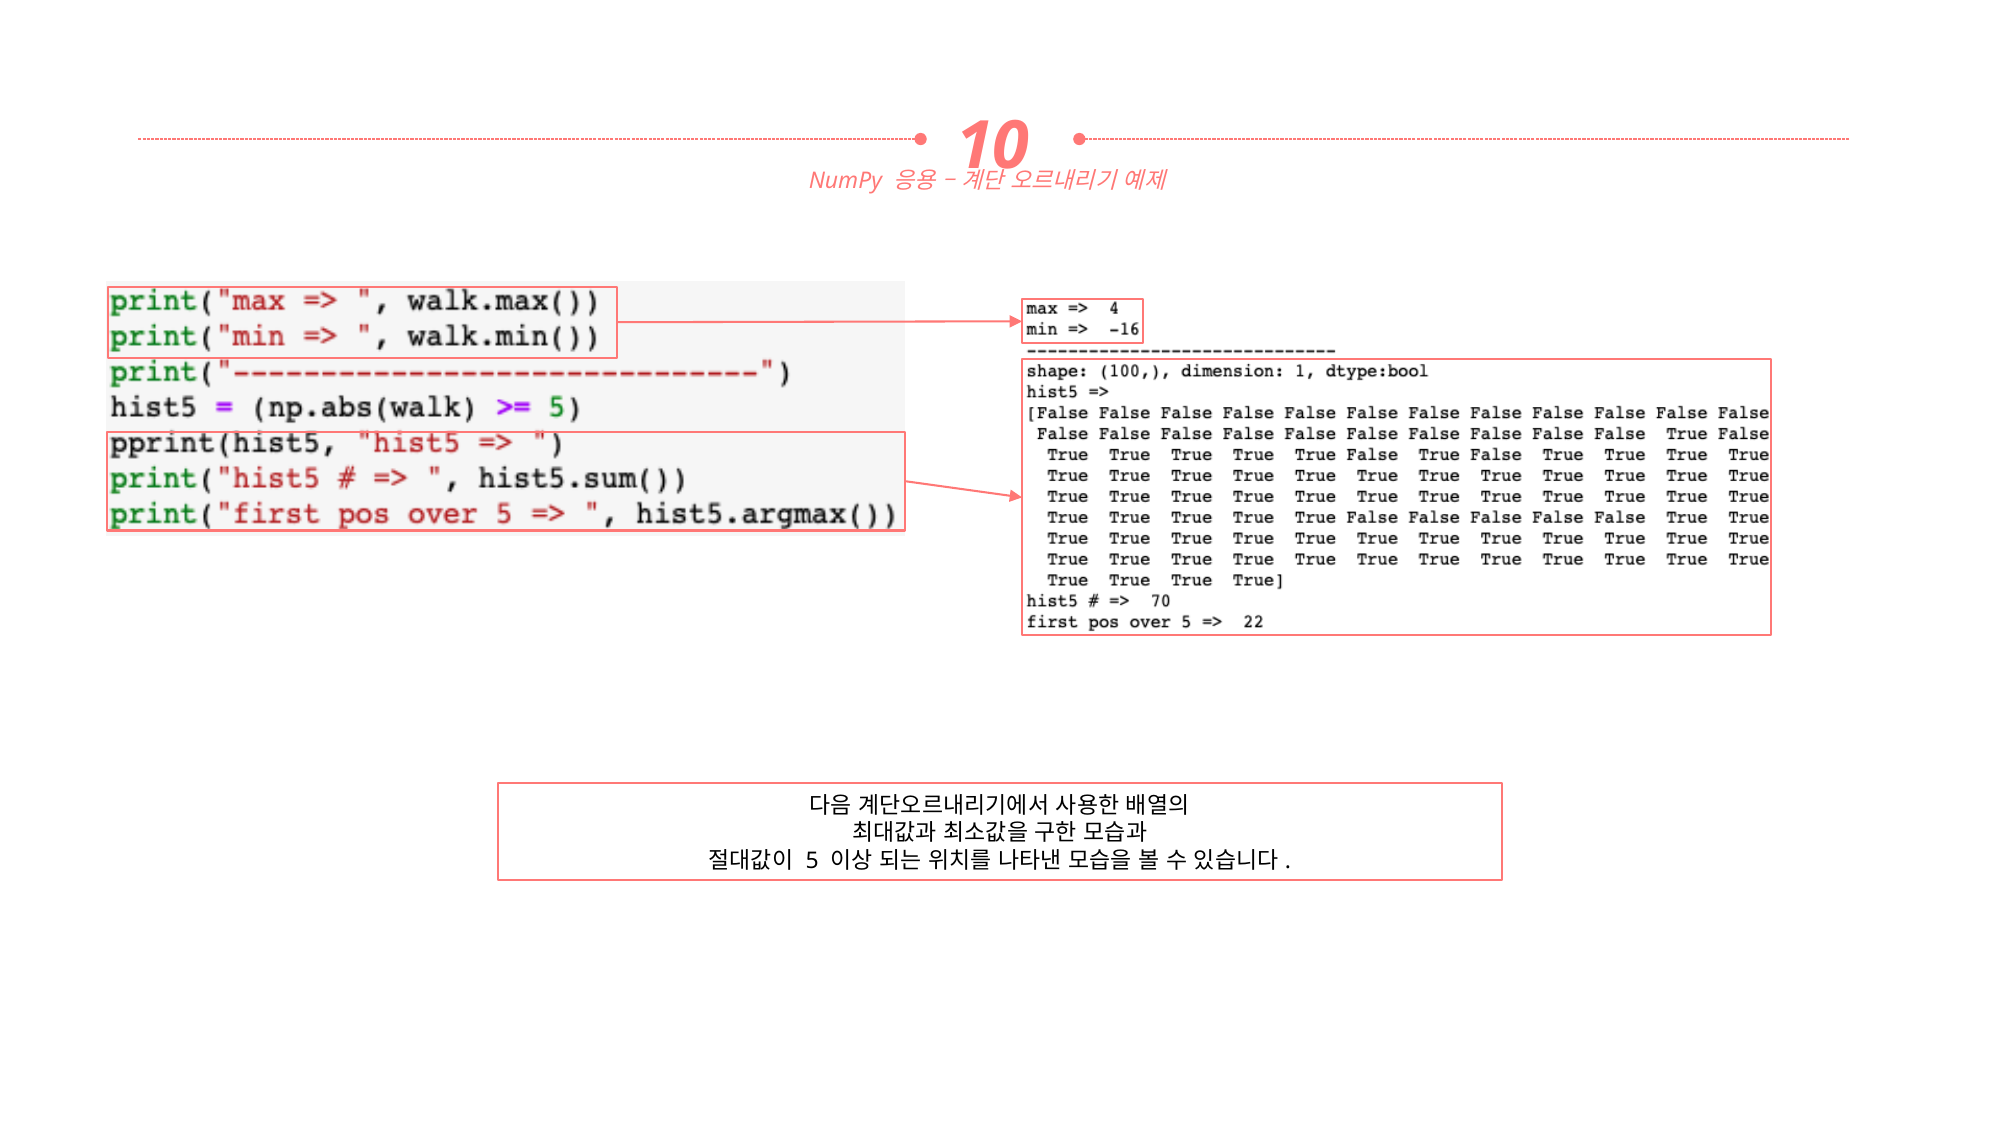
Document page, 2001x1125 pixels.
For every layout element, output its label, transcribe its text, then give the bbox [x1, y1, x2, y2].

picture [106, 281, 905, 536]
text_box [904, 481, 1023, 498]
text_box 다음 계단오르내리기에서 사용한 배열의 최대값과 최소값을 구한 모습과 절대값이 5 이상 되는 위치를 나타낸 모습을 볼 수 있습니다. [497, 782, 1503, 880]
text_box 10 [606, 54, 1380, 157]
text_box NumPy 응용 – 계단 오르내리기 예제 [125, 157, 1850, 201]
picture [1022, 299, 1781, 636]
